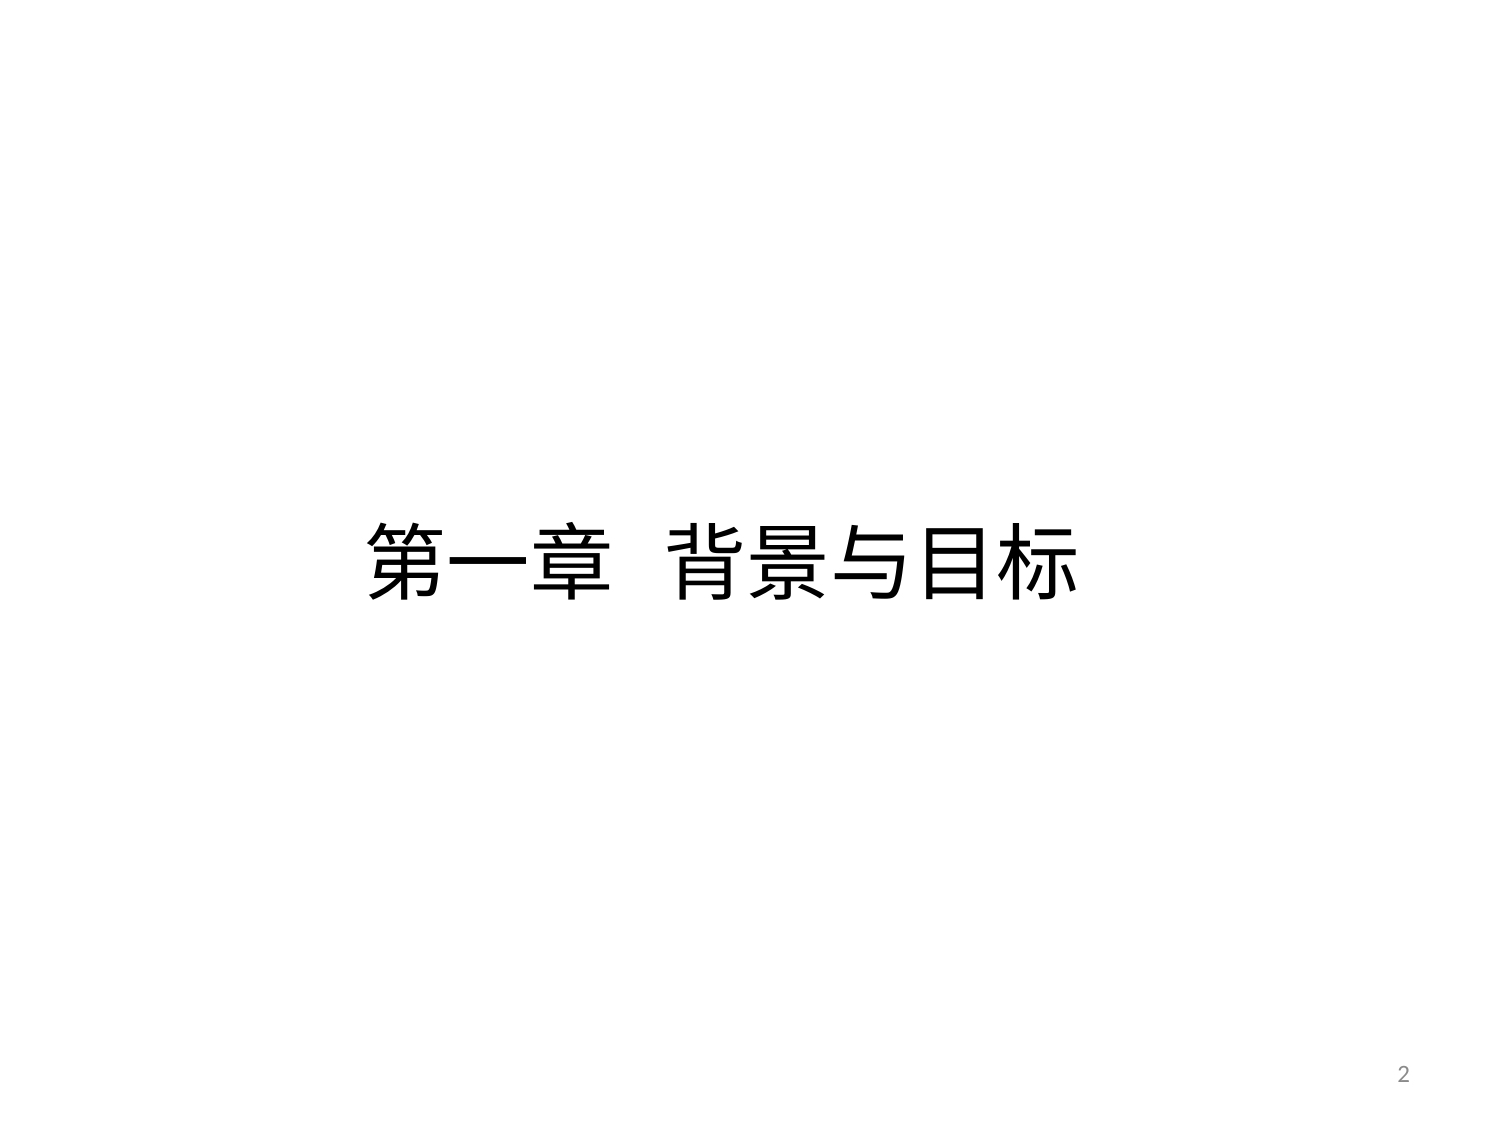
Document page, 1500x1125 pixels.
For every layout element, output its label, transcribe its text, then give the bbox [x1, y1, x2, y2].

slide_number 2 [1074, 1042, 1425, 1103]
title 第一章 背景与目标 [46, 466, 1397, 655]
